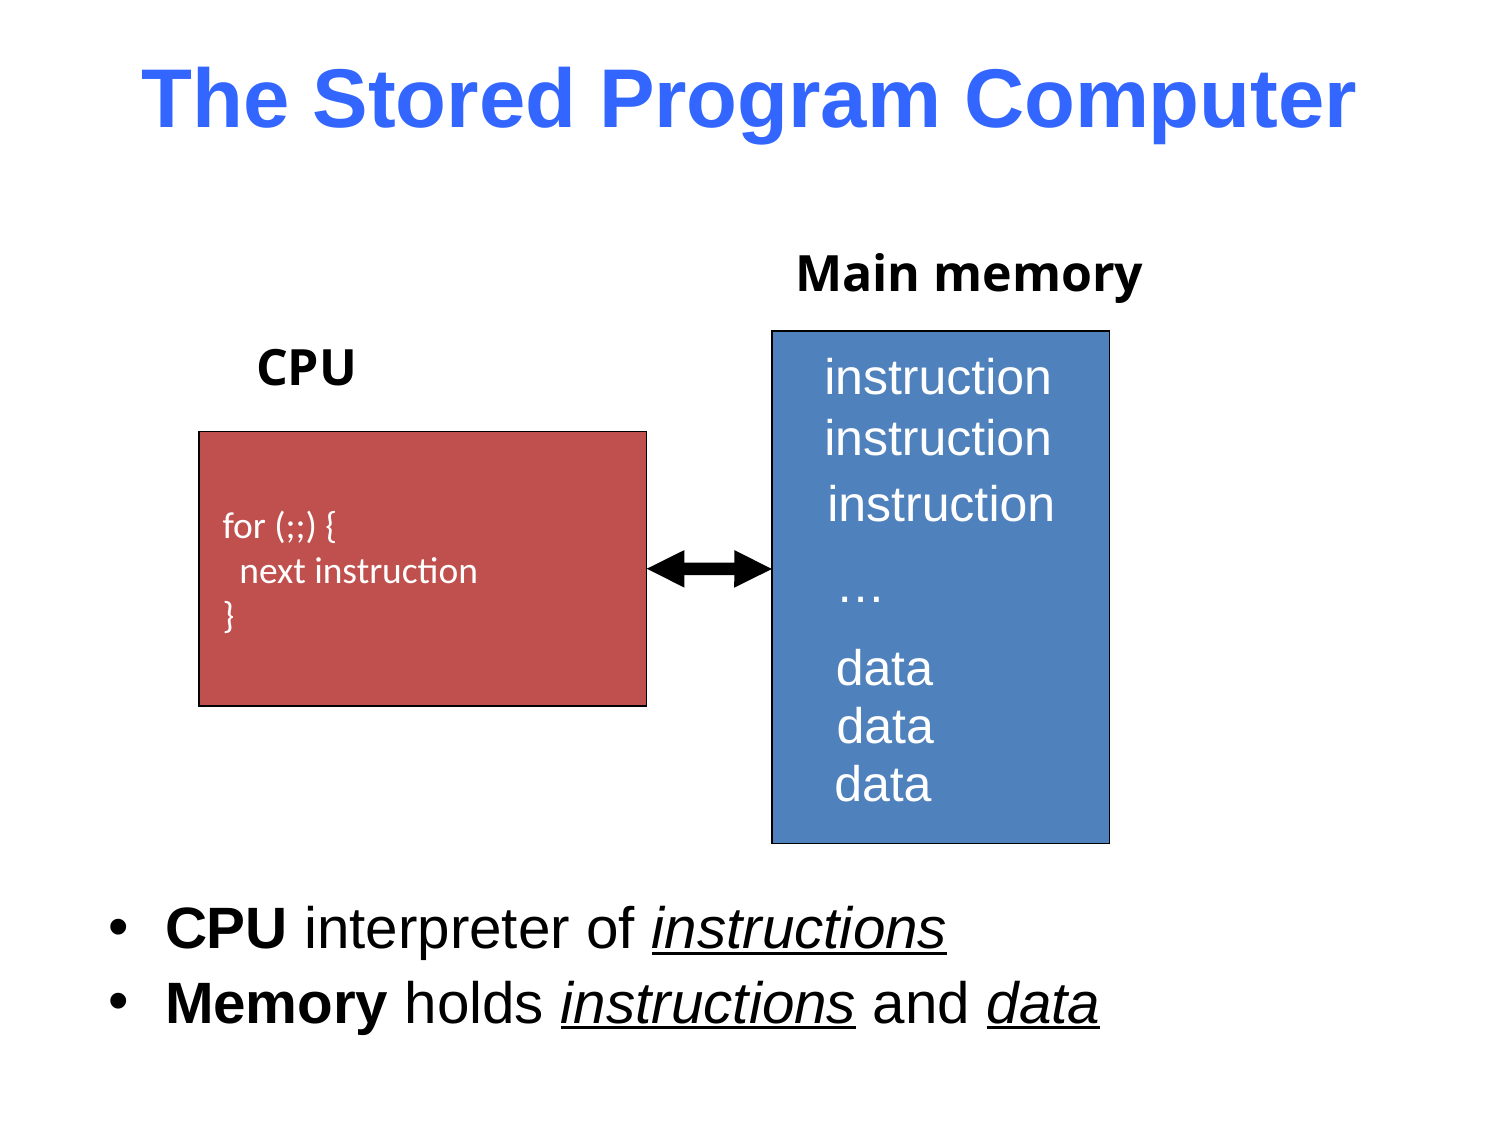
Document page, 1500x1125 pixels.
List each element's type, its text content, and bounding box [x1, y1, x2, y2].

text_box data [821, 628, 949, 703]
text_box instruction [809, 398, 1068, 474]
title The Stored Program Computer [0, 0, 1500, 188]
text_box instruction [809, 337, 1068, 398]
text_box data [819, 743, 947, 819]
text_box [646, 562, 772, 576]
list CPU interpreter of instructions Memory holds instructions and data [93, 890, 1369, 1066]
text_box … [820, 545, 901, 620]
text_box [771, 331, 1110, 844]
text_box for (;;) { next instruction } [199, 431, 647, 707]
text_box instruction [812, 463, 1071, 539]
text_box data [821, 703, 949, 762]
text_box CPU [241, 328, 373, 403]
text_box Main memory [780, 234, 1159, 310]
